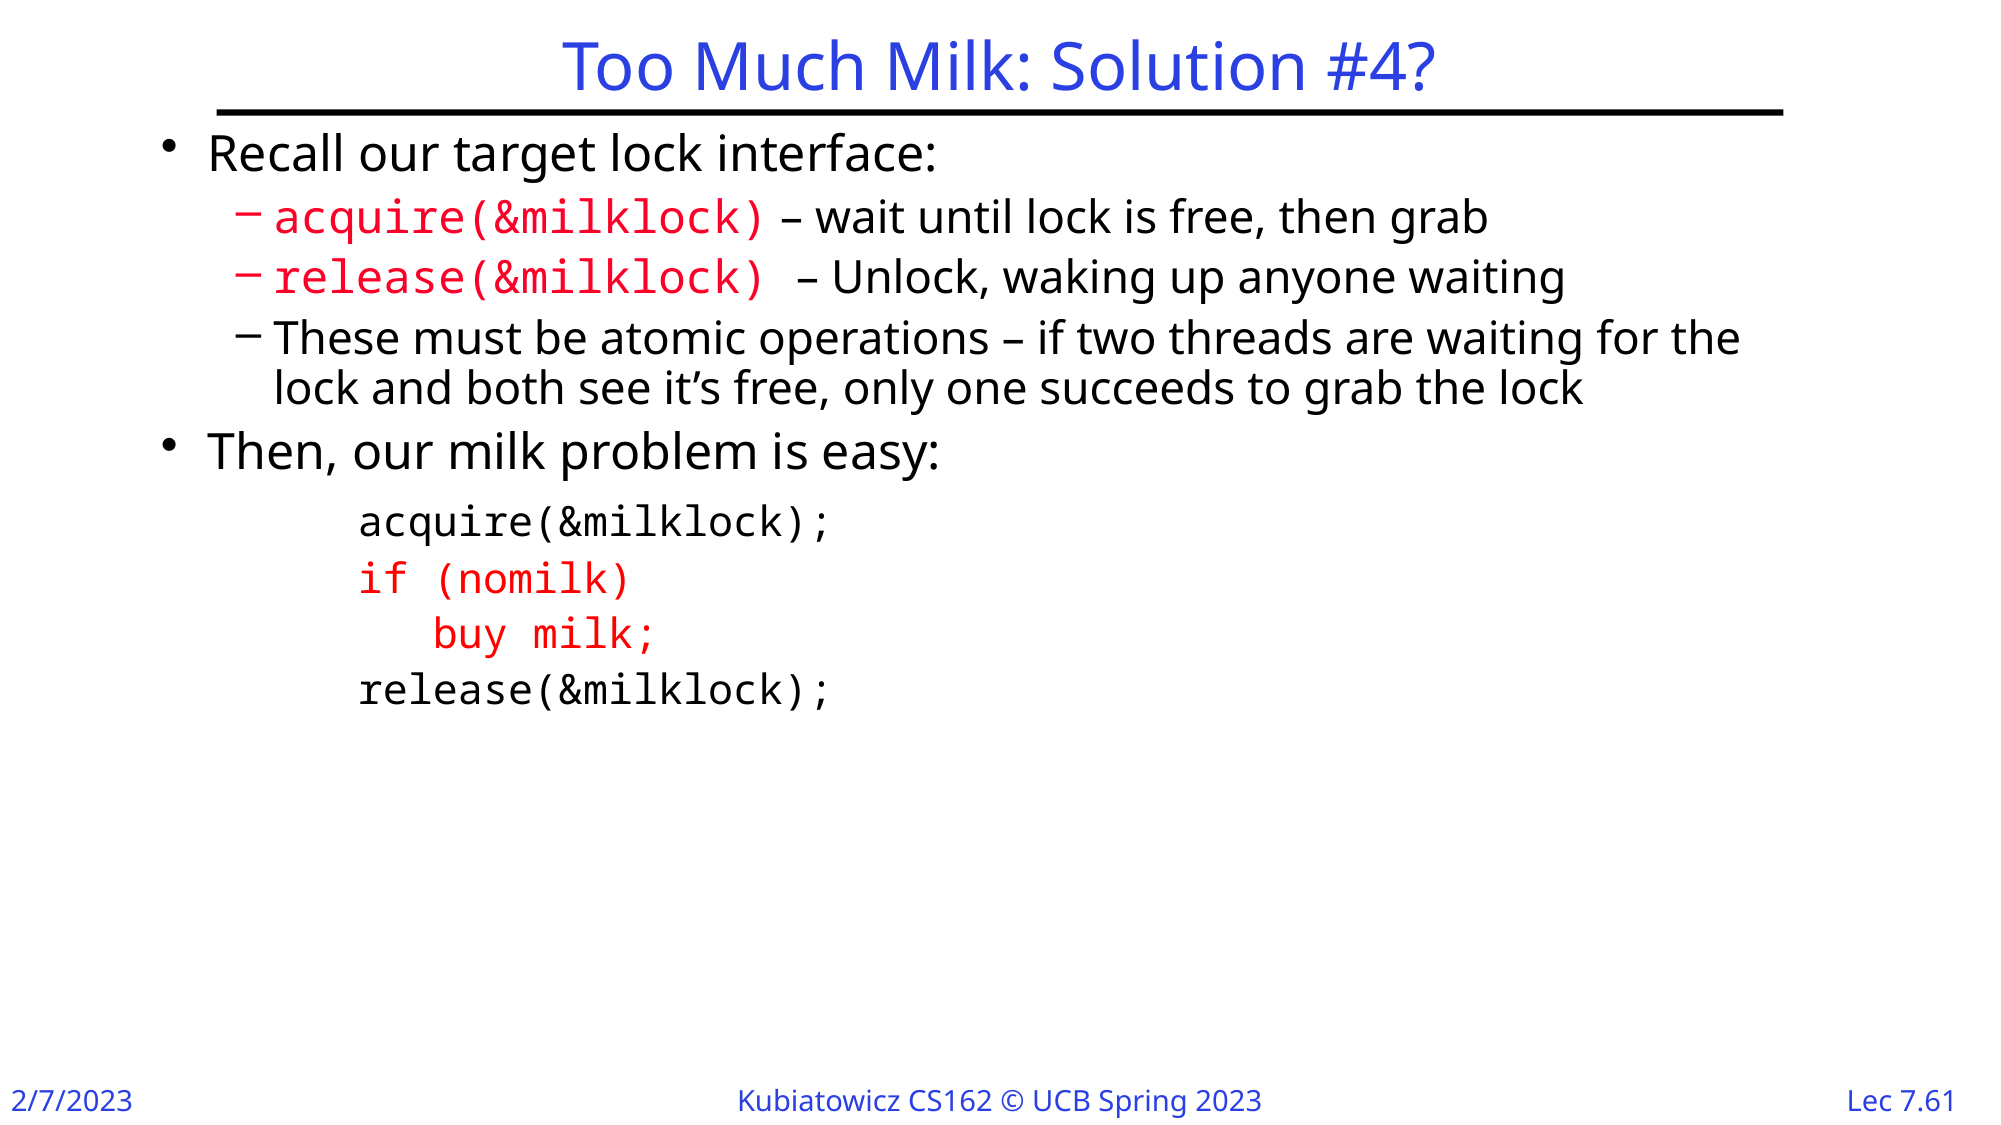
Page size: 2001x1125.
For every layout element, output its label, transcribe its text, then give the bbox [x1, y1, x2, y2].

list Recall our target lock interface: acquire(&milklock) – wait until lock is free, then grab release(&milklock) – Unlock, waking up anyone waiting These must be atomic operations – if two threads are waiting for the lock and both see it’s free, only one succeeds to grab the lock Then, our milk problem is easy: acquire(&milklock); if (nomilk) buy milk; release(&milklock); [146, 120, 1850, 1125]
title Too Much Milk: Solution #4? [216, 24, 1784, 113]
